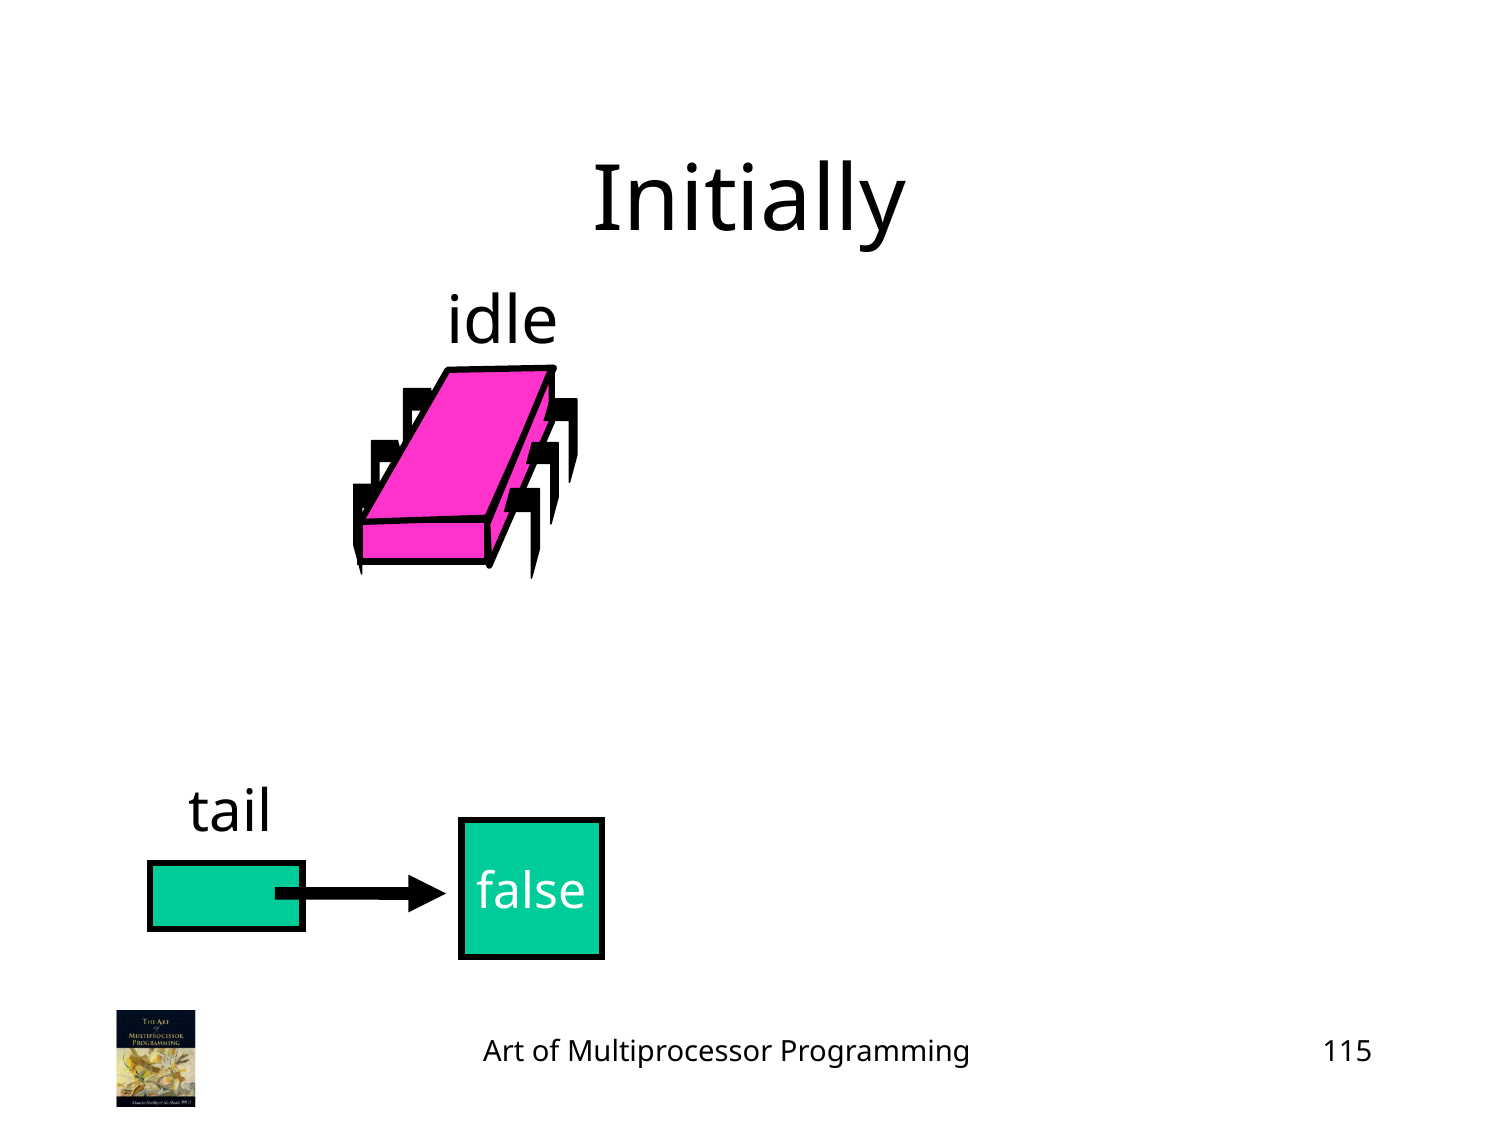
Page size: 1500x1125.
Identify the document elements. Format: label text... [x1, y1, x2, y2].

text_box false [461, 819, 603, 957]
slide_number 115 [1074, 1024, 1388, 1101]
text_box tail [173, 765, 287, 851]
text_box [353, 269, 578, 579]
title Initially [112, 99, 1388, 288]
text_box [149, 863, 303, 929]
text_box [274, 887, 447, 900]
picture [107, 1010, 204, 1107]
footer Art of Multiprocessor Programming [433, 1024, 1022, 1101]
